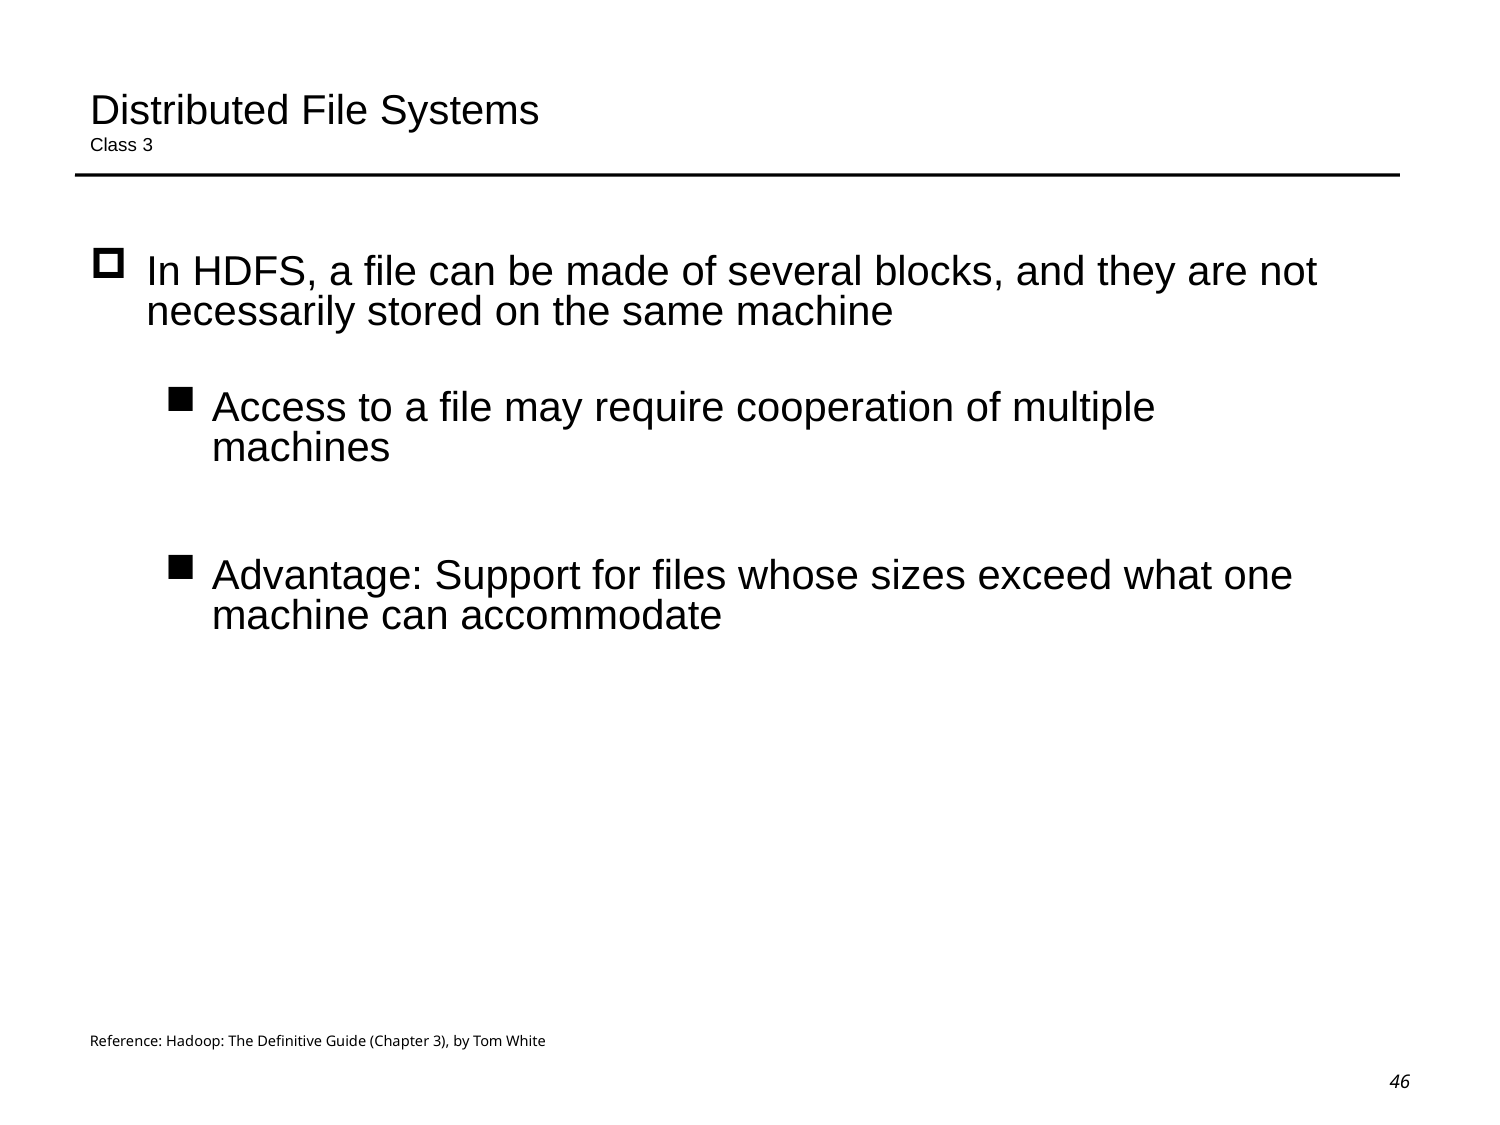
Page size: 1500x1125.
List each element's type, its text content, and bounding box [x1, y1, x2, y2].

text_box Reference: Hadoop: The Definitive Guide (Chapter 3), by Tom White [74, 1024, 1425, 1058]
slide_number 46 [1074, 1062, 1425, 1100]
list In HDFS, a file can be made of several blocks, and they are not necessarily stored on the same machine Access to a file may require cooperation of multiple machines Advantage: Support for files whose sizes exceed what one machine can accommodate [75, 187, 1349, 1006]
title Distributed File Systems Class 3 [75, 45, 1425, 163]
